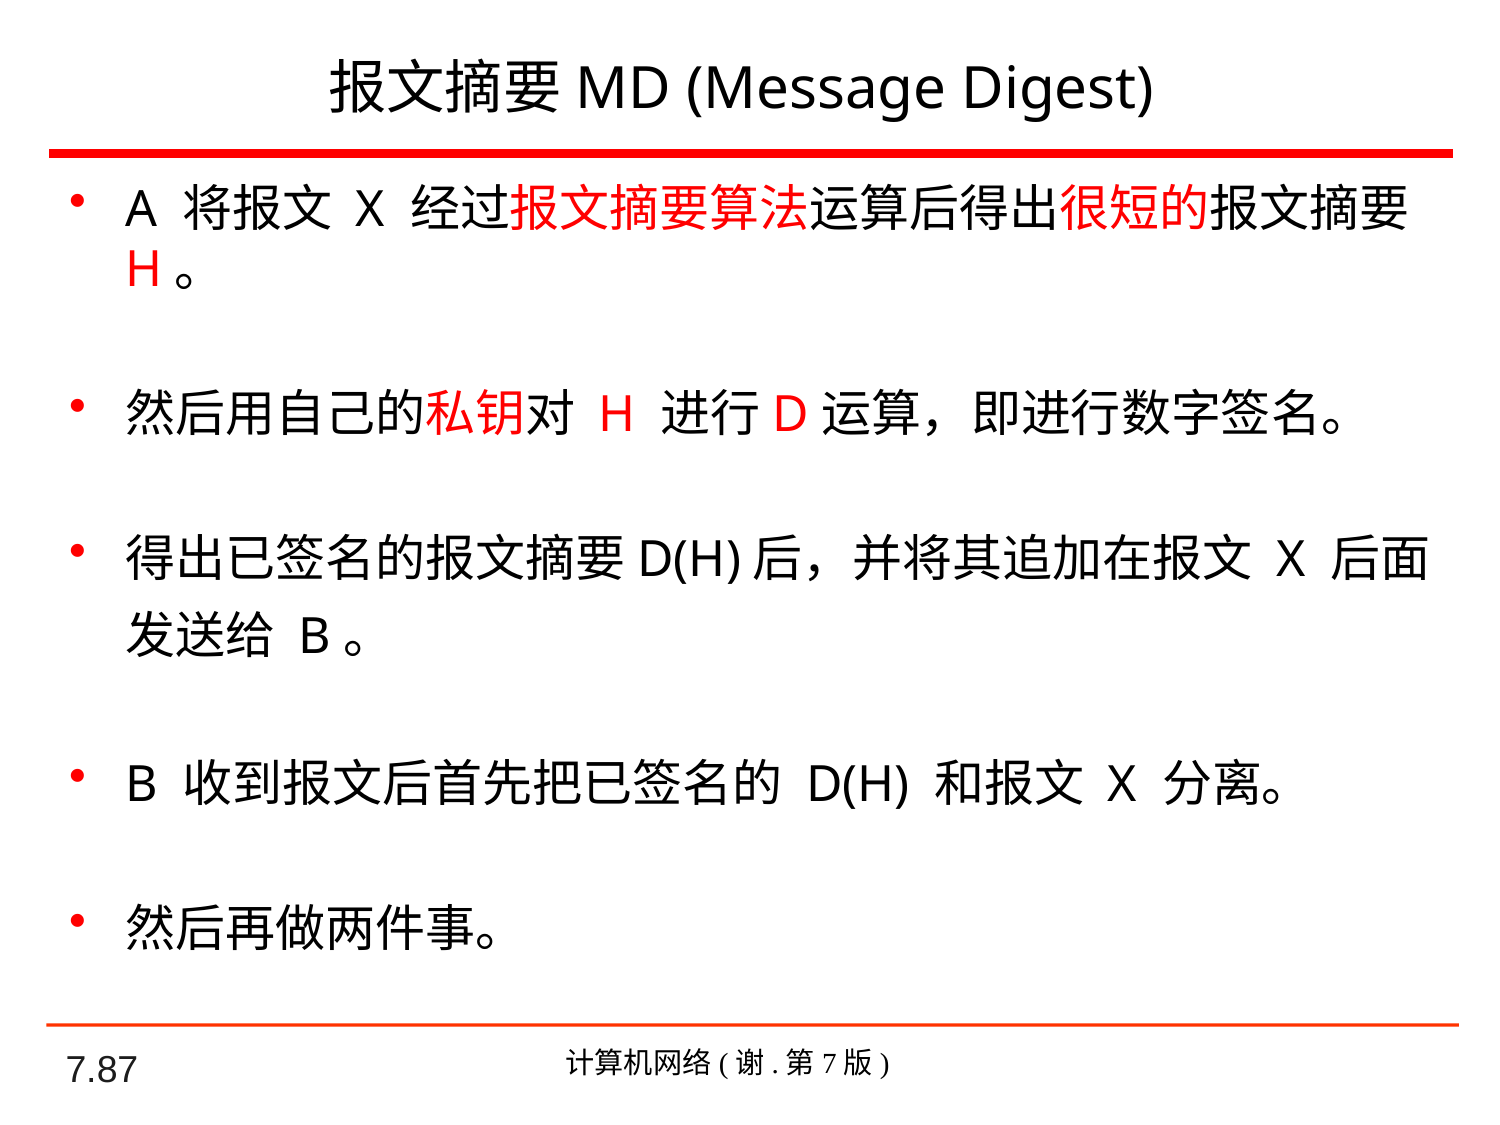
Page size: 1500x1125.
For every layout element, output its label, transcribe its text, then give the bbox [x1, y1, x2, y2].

title 报文摘要MD (Message Digest) [58, 33, 1440, 137]
list A 将报文 X 经过报文摘要算法运算后得出很短的报文摘要H。 然后用自己的私钥对 H 进行D运算，即进行数字签名。 得出已签名的报文摘要D(H)后，并将其追加在报文 X 后面发送给 B。 B 收到报文后首先把已签名的 D(H) 和报文 X 分离。 然后再做两件事。 [53, 168, 1447, 1014]
